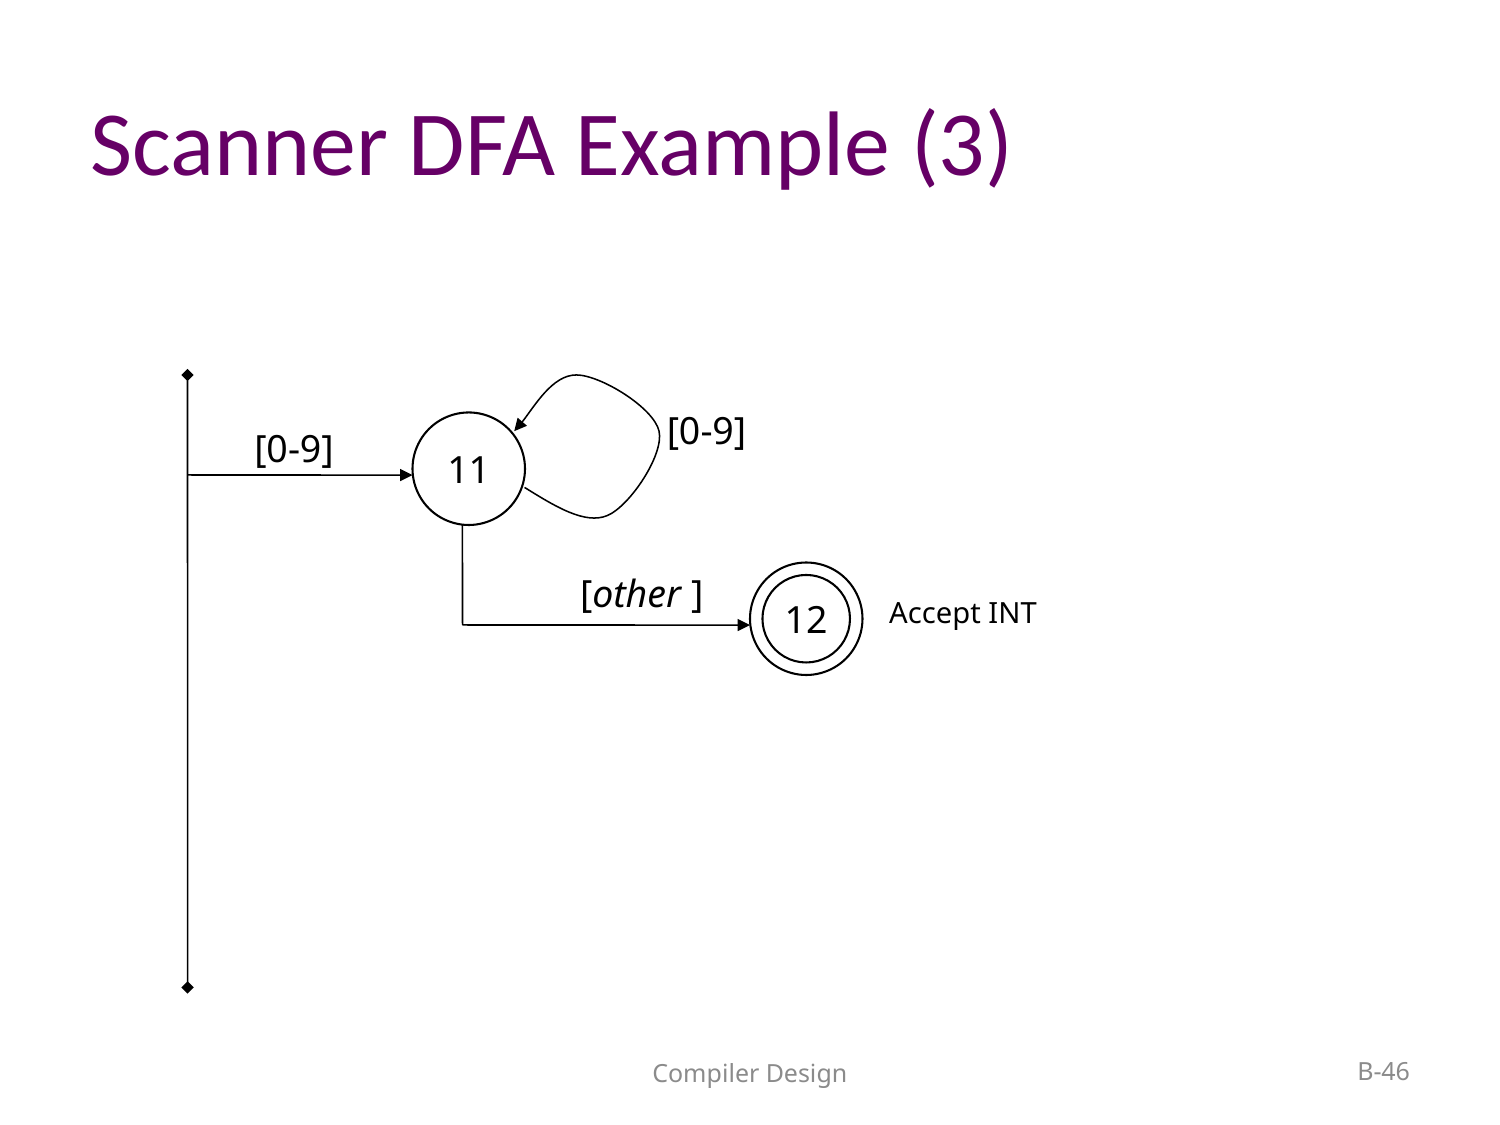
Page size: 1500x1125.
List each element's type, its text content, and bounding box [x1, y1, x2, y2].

text_box [462, 618, 744, 632]
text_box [749, 562, 863, 676]
title Scanner DFA Example (3) [75, 45, 1425, 233]
text_box [0-9] [239, 417, 349, 478]
text_box 11 [412, 412, 523, 526]
text_box [0-9] [652, 399, 762, 460]
text_box [349, 468, 412, 482]
footer Compiler Design [512, 1042, 988, 1103]
text_box [514, 374, 654, 519]
text_box [other ] [565, 562, 719, 623]
slide_number B-46 [1074, 1042, 1425, 1103]
text_box Accept INT [874, 587, 1052, 638]
text_box [181, 368, 194, 474]
text_box [181, 476, 194, 994]
